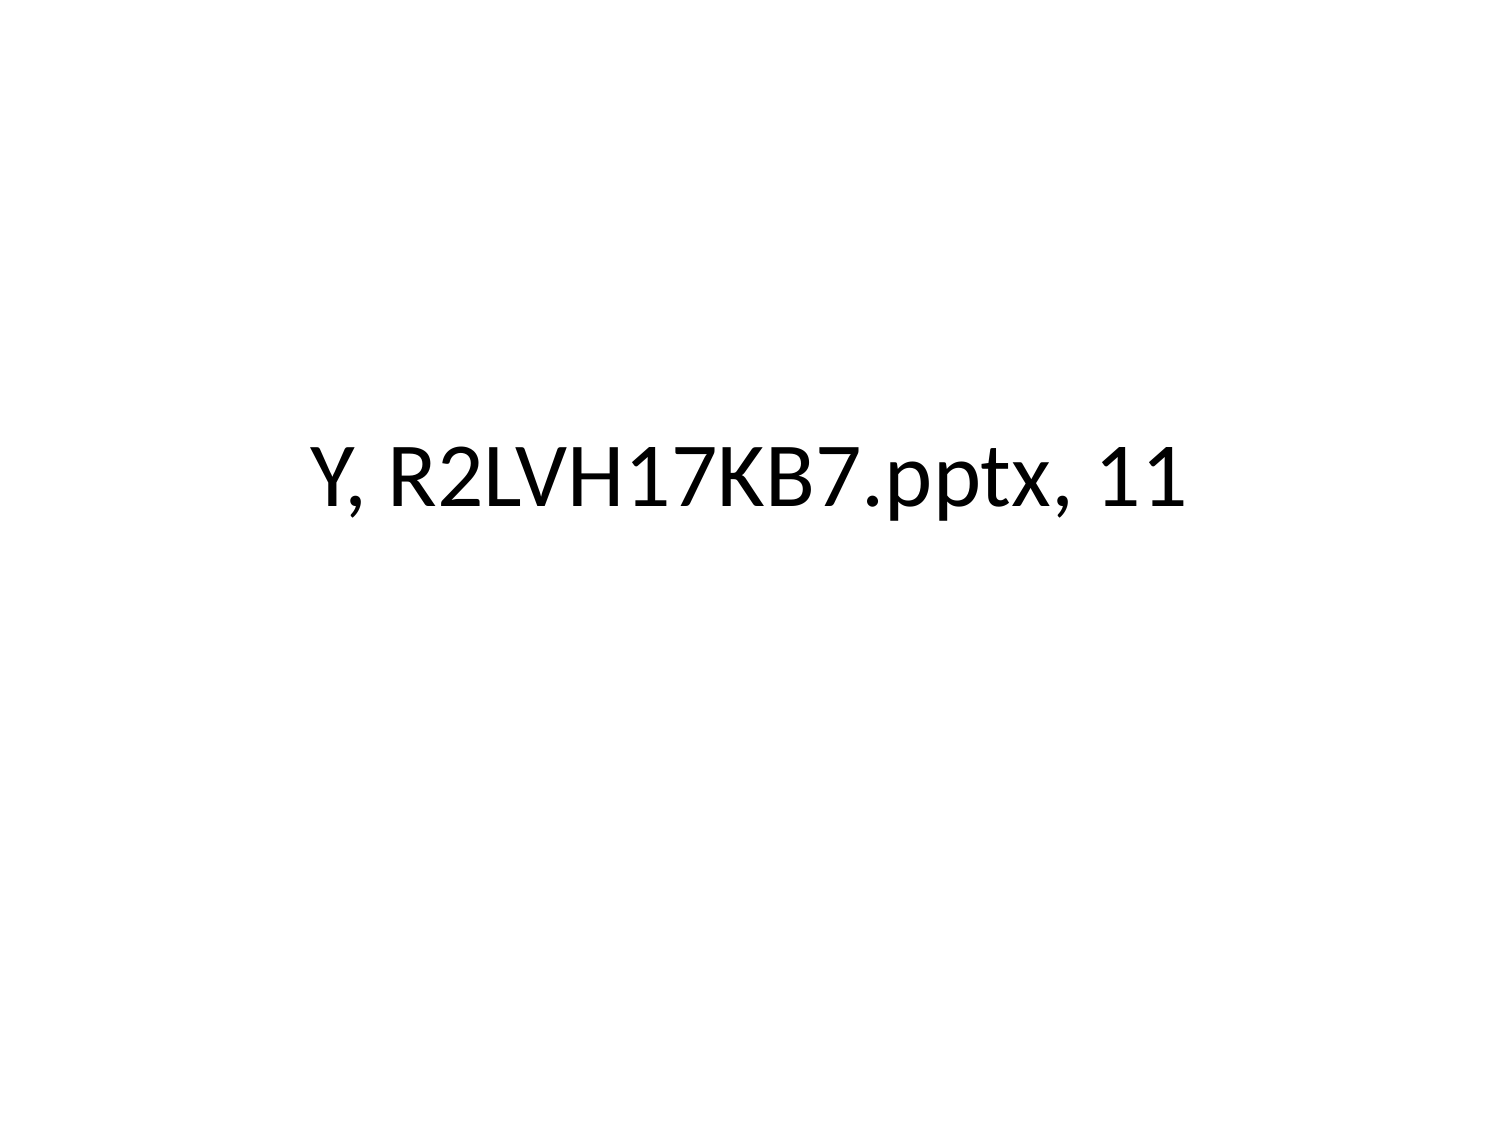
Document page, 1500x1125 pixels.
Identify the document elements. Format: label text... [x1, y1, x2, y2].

title Y, R2LVH17KB7.pptx, 11 [112, 349, 1388, 591]
